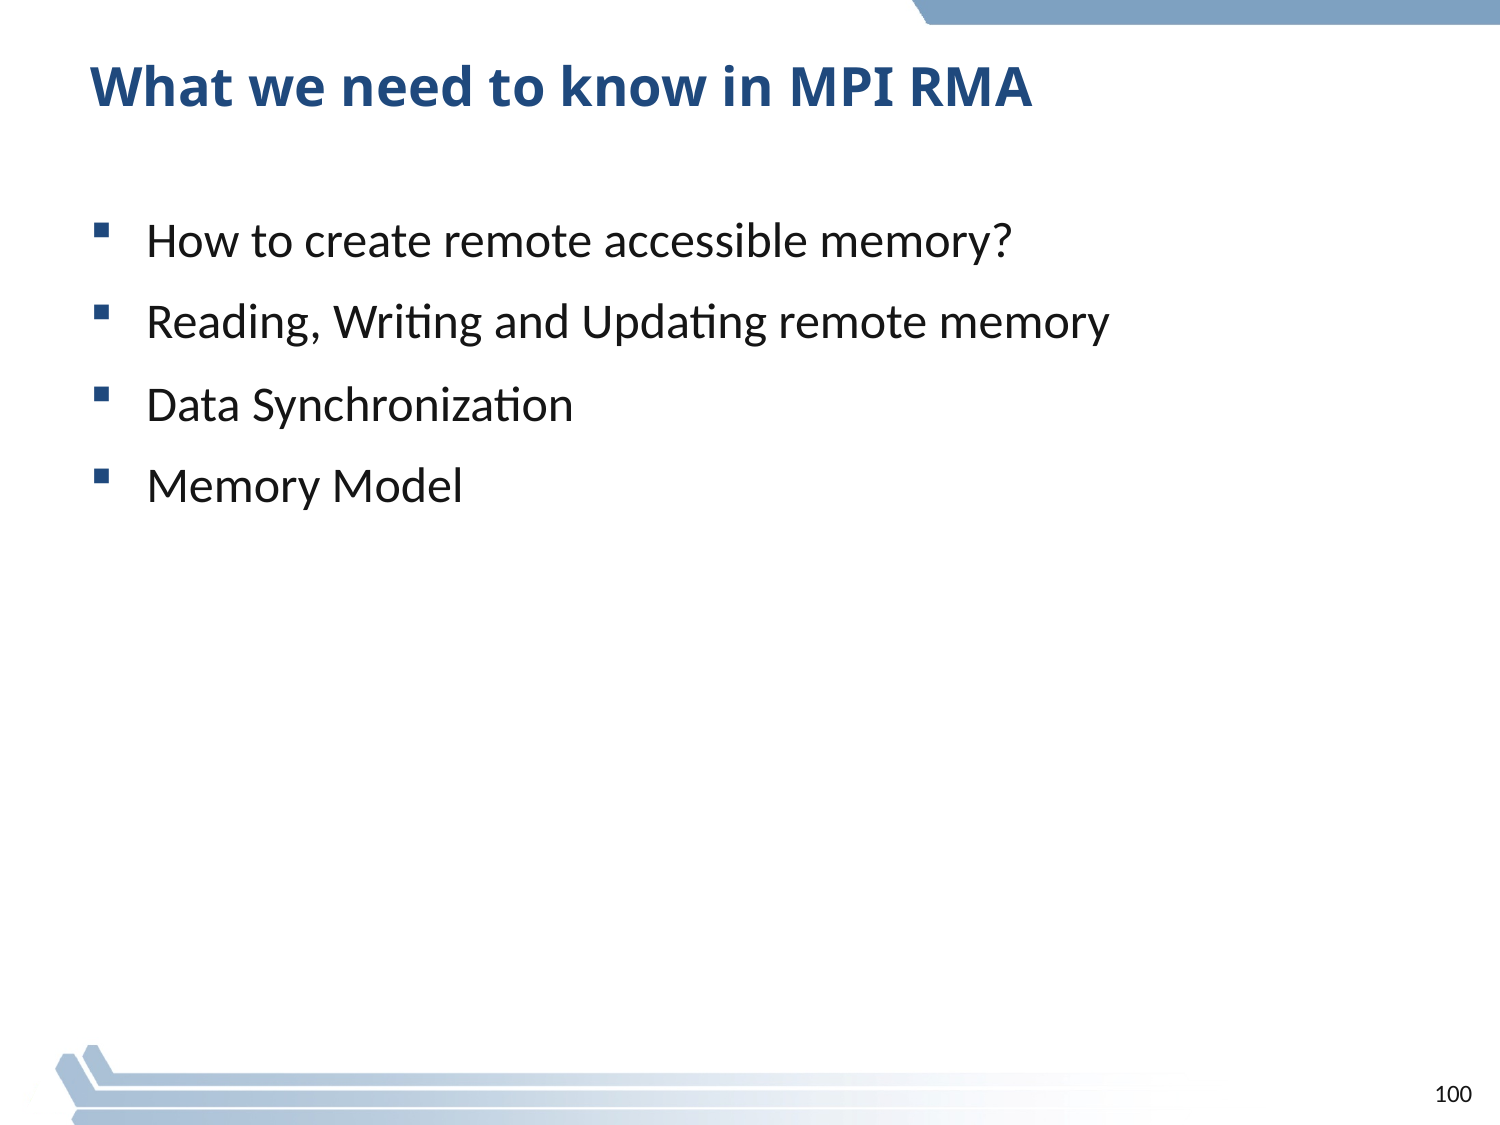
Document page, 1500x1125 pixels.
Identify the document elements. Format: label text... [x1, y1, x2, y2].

list How to create remote accessible memory? Reading, Writing and Updating remote memory Data Synchronization Memory Model [74, 187, 1426, 1038]
picture [0, 0, 1500, 26]
slide_number 100 [1325, 1072, 1488, 1113]
title What we need to know in MPI RMA [74, 44, 1426, 176]
picture [0, 1037, 1500, 1125]
